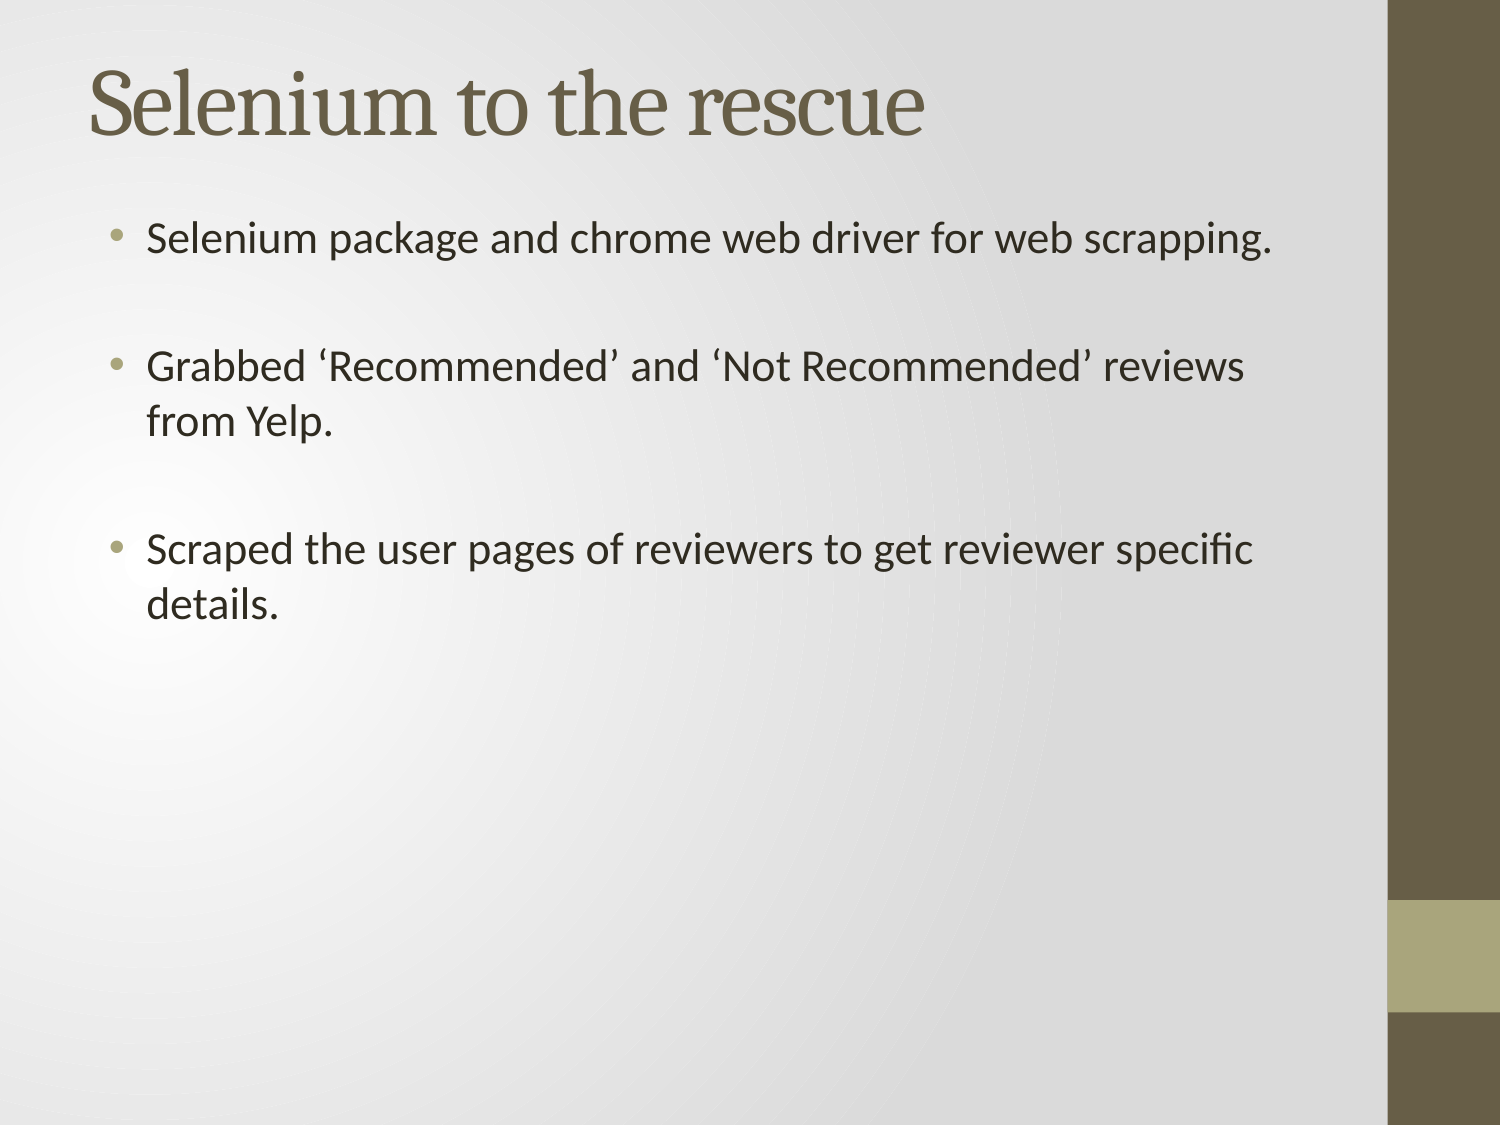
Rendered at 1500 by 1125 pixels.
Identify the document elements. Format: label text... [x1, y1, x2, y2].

title Selenium to the rescue [75, 45, 1325, 150]
list Selenium package and chrome web driver for web scrapping. Grabbed ‘Recommended’ and ‘Not Recommended’ reviews from Yelp. Scraped the user pages of reviewers to get reviewer specific details. [75, 200, 1325, 1050]
